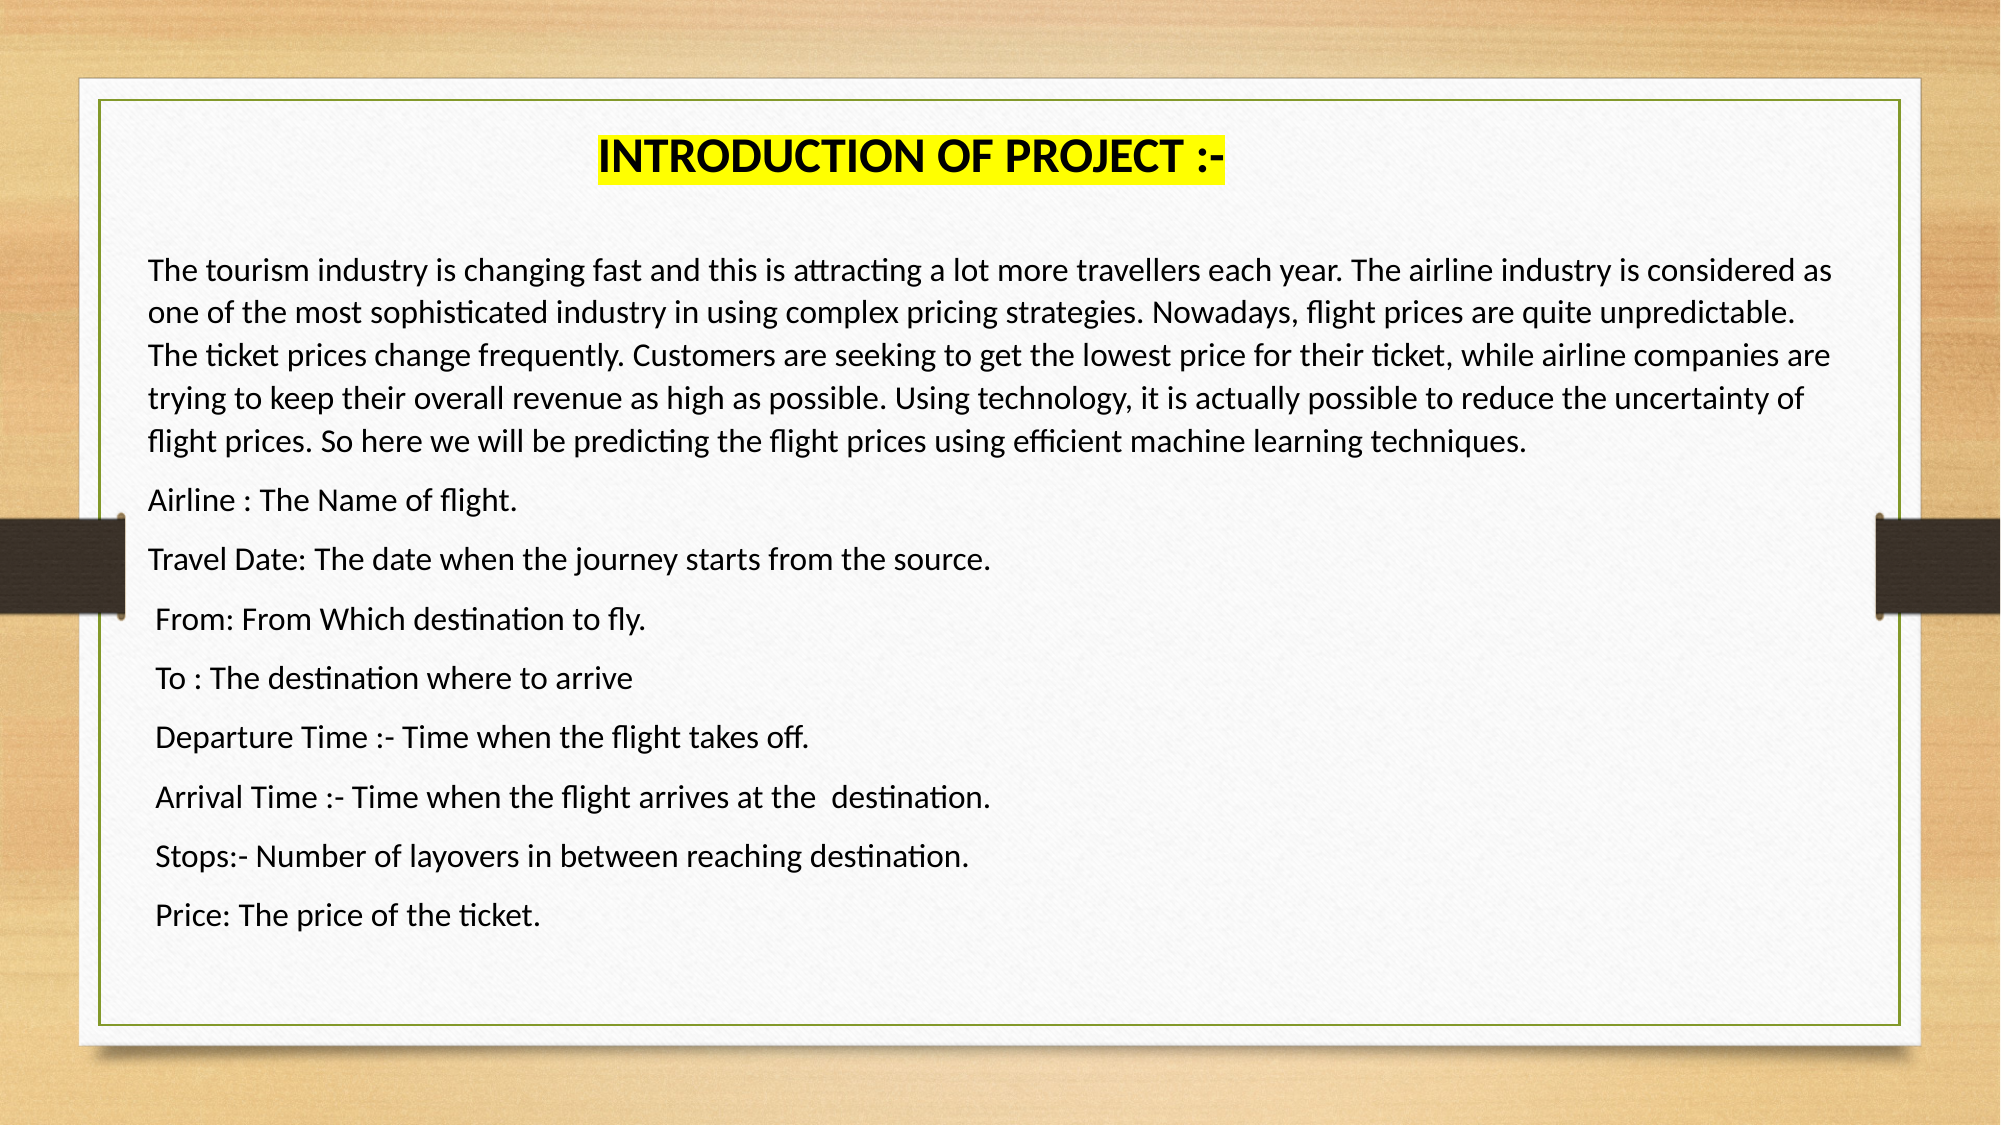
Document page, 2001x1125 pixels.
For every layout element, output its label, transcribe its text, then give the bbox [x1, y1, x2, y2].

text_box INTRODUCTION OF PROJECT :- The tourism industry is changing fast and this is attracting a lot more travellers each year. The airline industry is considered as one of the most sophisticated industry in using complex pricing strategies. Nowadays, flight prices are quite unpredictable. The ticket prices change frequently. Customers are seeking to get the lowest price for their ticket, while airline companies are trying to keep their overall revenue as high as possible. Using technology, it is actually possible to reduce the uncertainty of flight prices. So here we will be predicting the flight prices using efficient machine learning techniques. Airline : The Name of flight. Travel Date: The date when the journey starts from the source. From: From Which destination to fly. To : The destination where to arrive Departure Time :- Time when the flight takes off. Arrival Time :- Time when the flight arrives at the destination. Stops:- Number of layovers in between reaching destination. Price: The price of the ticket. [133, 111, 1860, 941]
picture [0, 0, 2001, 1125]
